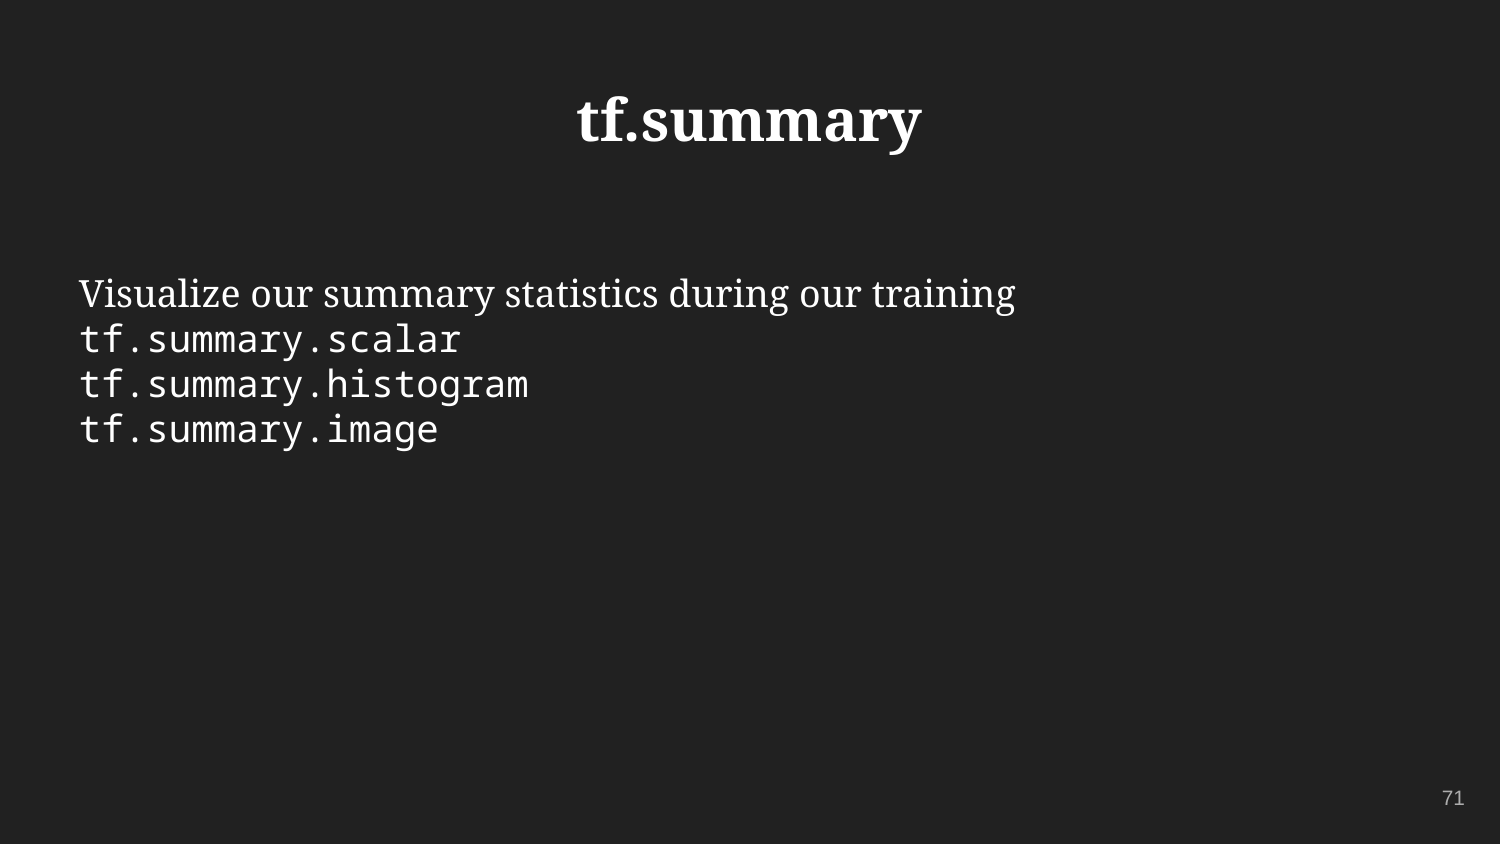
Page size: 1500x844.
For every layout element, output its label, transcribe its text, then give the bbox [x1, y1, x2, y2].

slide_number ‹#› [1389, 764, 1480, 830]
title tf.summary [51, 68, 1449, 163]
title Visualize our summary statistics during our training tf.summary.scalar tf.summary.histogram tf.summary.image [63, 254, 1462, 562]
